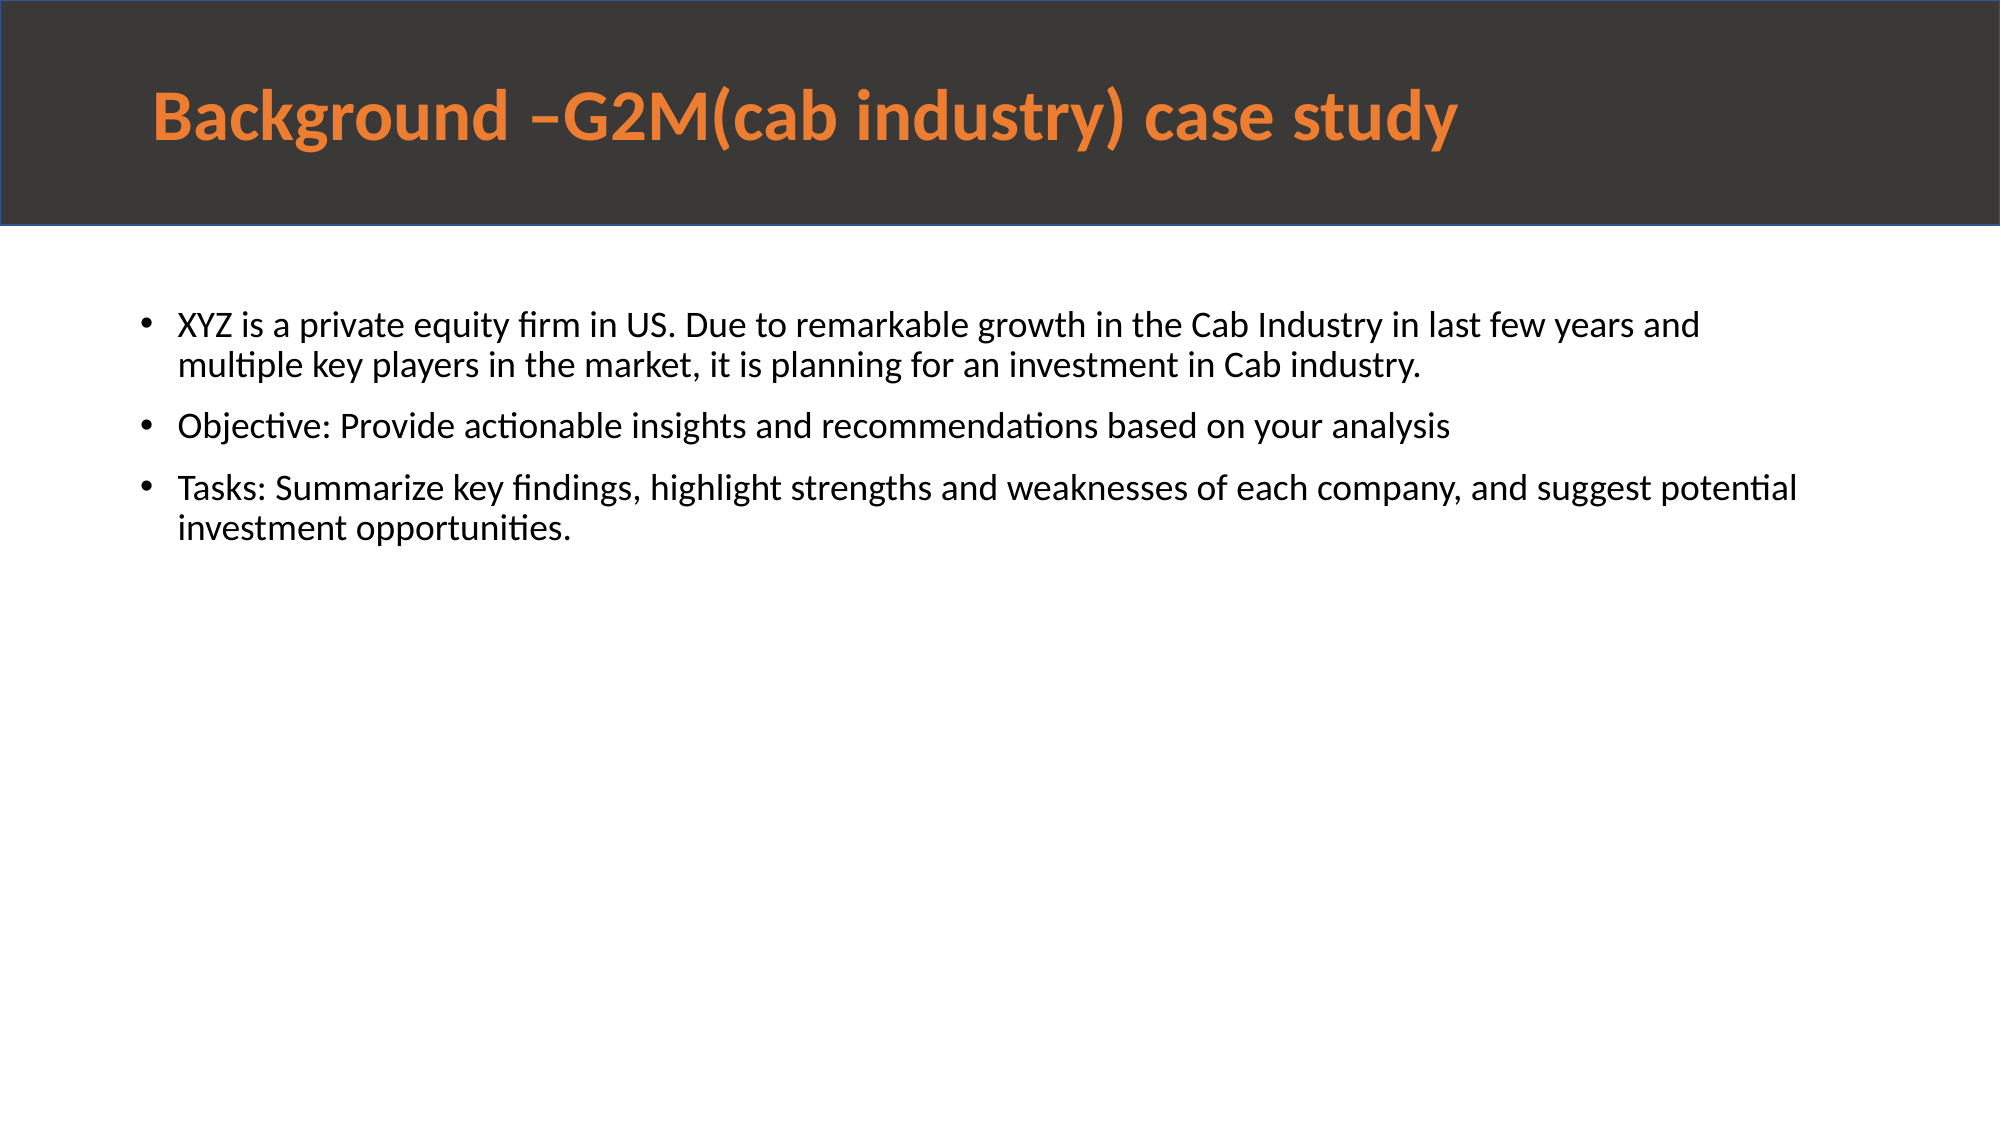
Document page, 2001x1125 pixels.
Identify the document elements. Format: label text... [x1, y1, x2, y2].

text_box [0, 0, 2000, 226]
list XYZ is a private equity firm in US. Due to remarkable growth in the Cab Industry in last few years and multiple key players in the market, it is planning for an investment in Cab industry. Objective: Provide actionable insights and recommendations based on your analysis Tasks: Summarize key findings, highlight strengths and weaknesses of each company, and suggest potential investment opportunities. [125, 297, 1850, 1012]
title Background –G2M(cab industry) case study [137, 7, 1863, 225]
